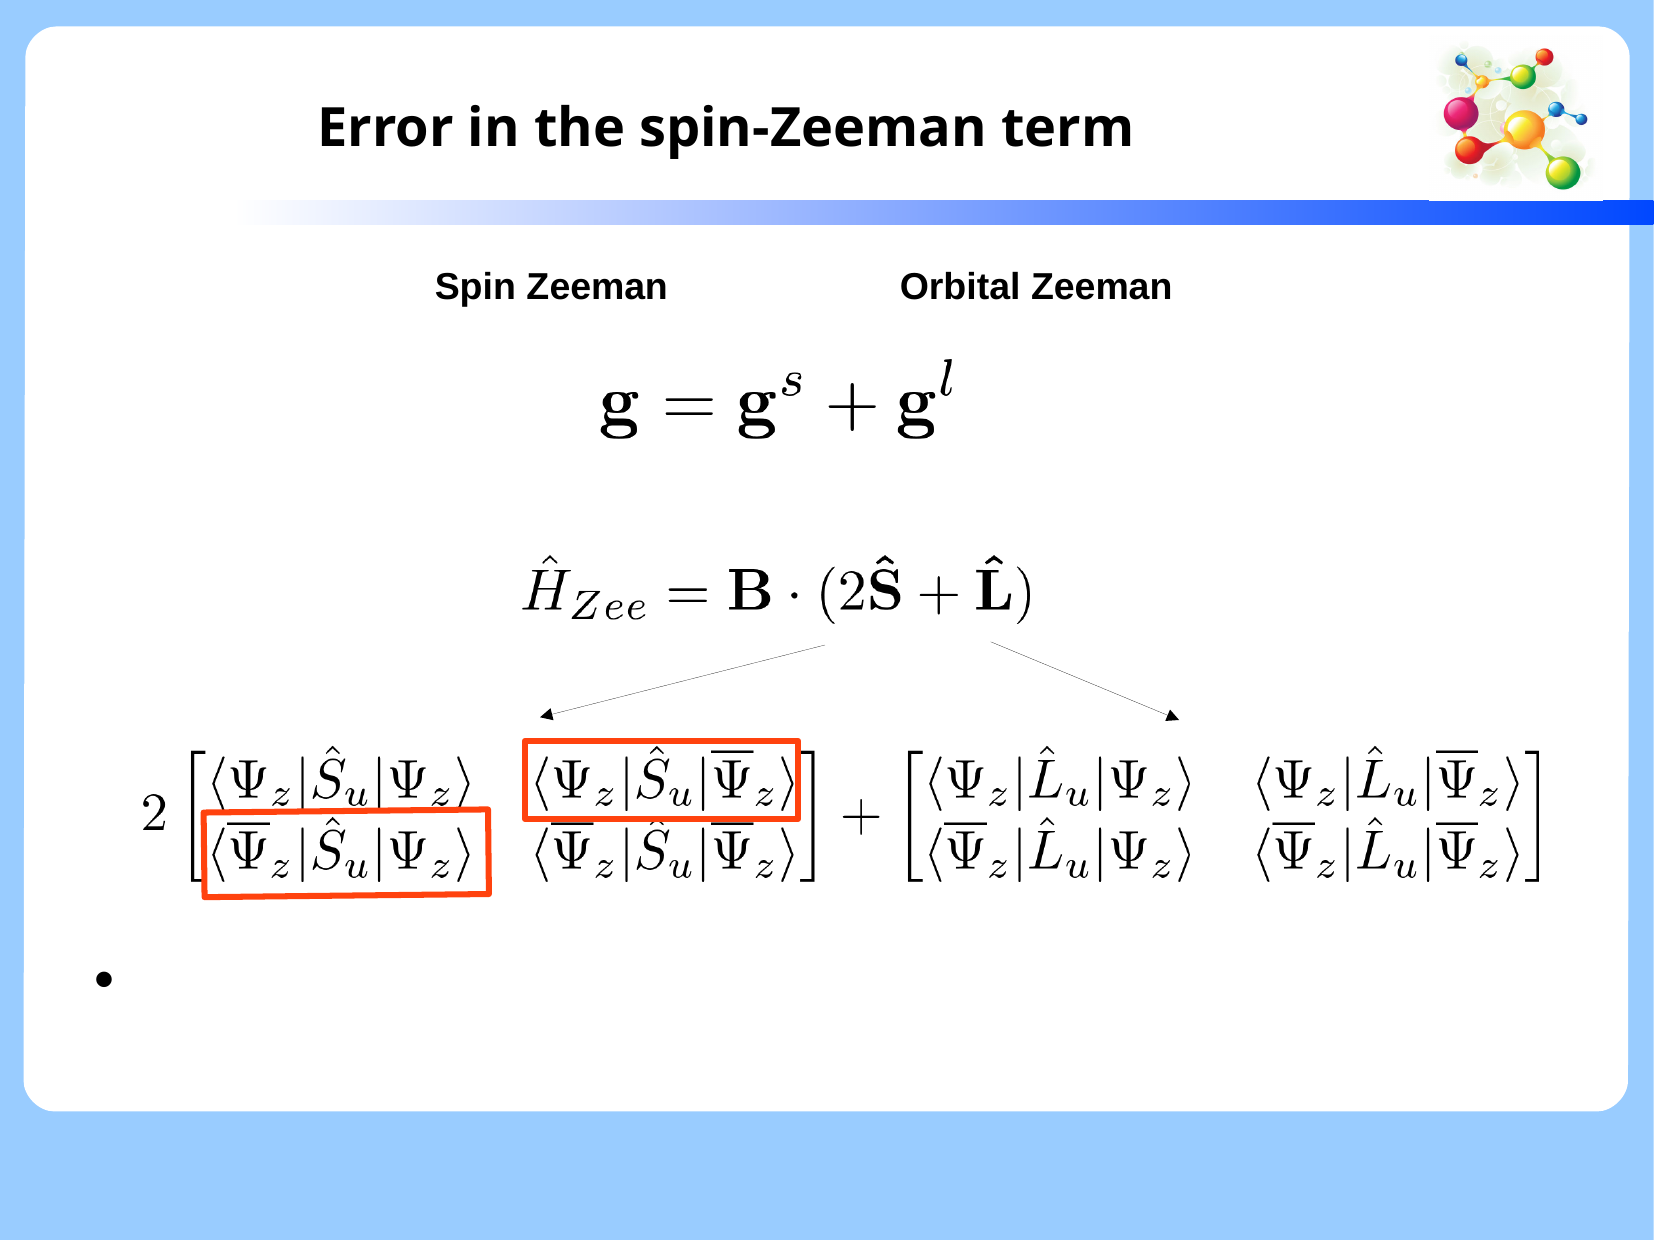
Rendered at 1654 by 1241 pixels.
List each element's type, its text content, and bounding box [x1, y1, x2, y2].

text_box Orbital Zeeman [884, 254, 1215, 315]
text_box Error in the spin-Zeeman term [82, 49, 1370, 201]
picture [1428, 35, 1603, 201]
picture [521, 554, 1031, 625]
text_box Spin Zeeman [419, 254, 690, 312]
text_box [990, 641, 1180, 721]
text_box [82, 236, 1571, 1028]
text_box [790, 201, 794, 224]
text_box [873, 201, 877, 224]
text_box [204, 891, 489, 898]
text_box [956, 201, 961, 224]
picture [599, 359, 952, 440]
text_box [540, 644, 826, 721]
picture [143, 744, 1539, 882]
